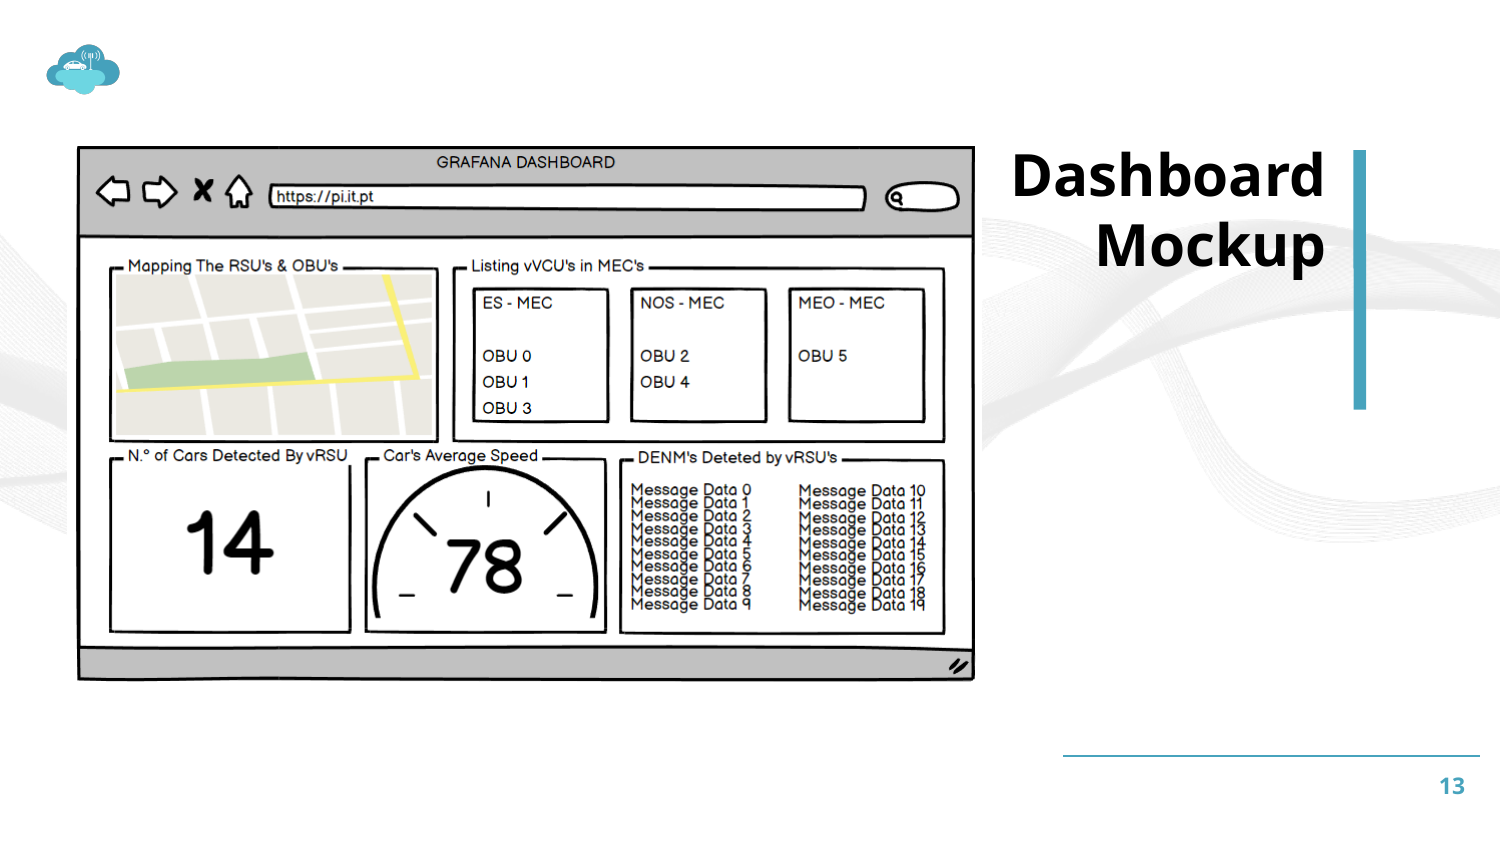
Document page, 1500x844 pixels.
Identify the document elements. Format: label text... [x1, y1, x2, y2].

title Dashboard Mockup [964, 123, 1342, 299]
picture [0, 0, 1500, 844]
